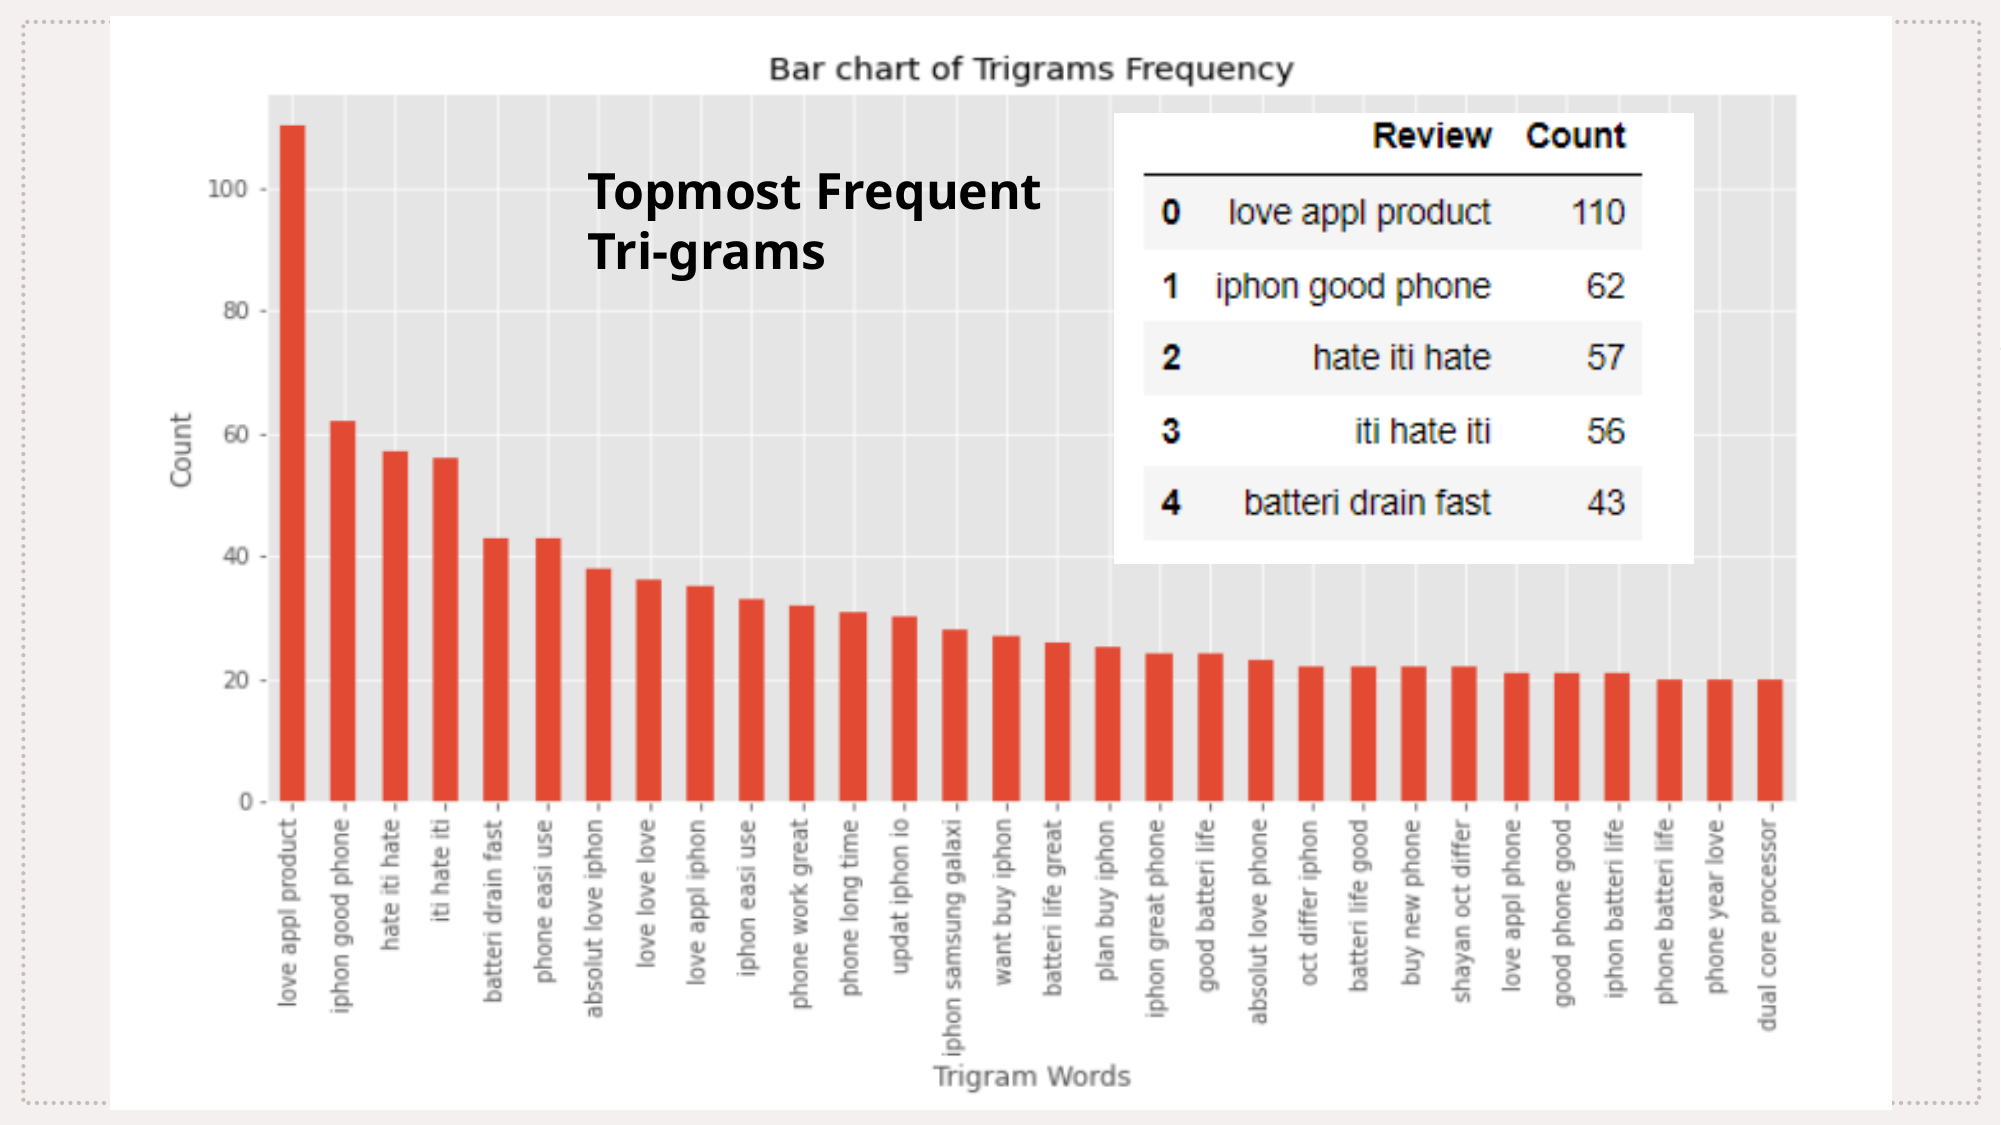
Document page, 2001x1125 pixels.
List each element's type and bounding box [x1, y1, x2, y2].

list [110, 16, 1892, 1110]
text_box [1892, 21, 1980, 1104]
text_box [22, 21, 110, 1104]
picture [1114, 113, 1694, 564]
text_box [0, 0, 2000, 1125]
